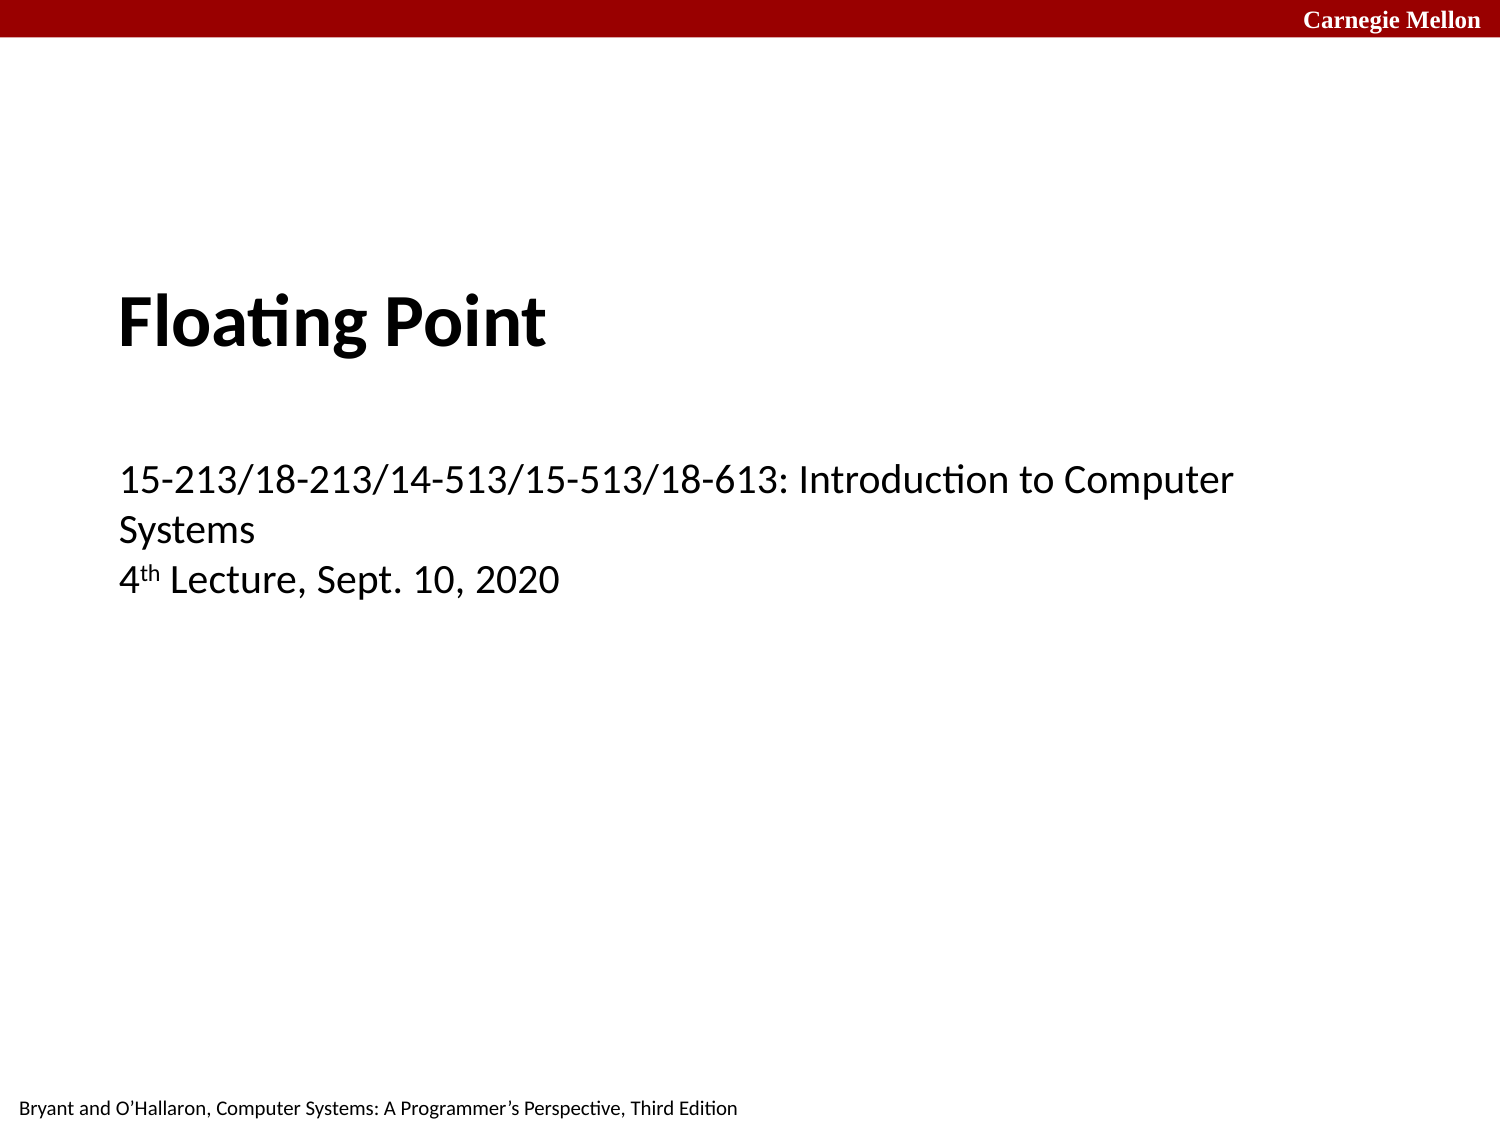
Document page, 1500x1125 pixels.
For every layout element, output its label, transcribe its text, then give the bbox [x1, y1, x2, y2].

title Floating Point 15-213/18-213/14-513/15-513/18-613: Introduction to Computer Systems 4th Lecture, Sept. 10, 2020 [112, 287, 1388, 587]
